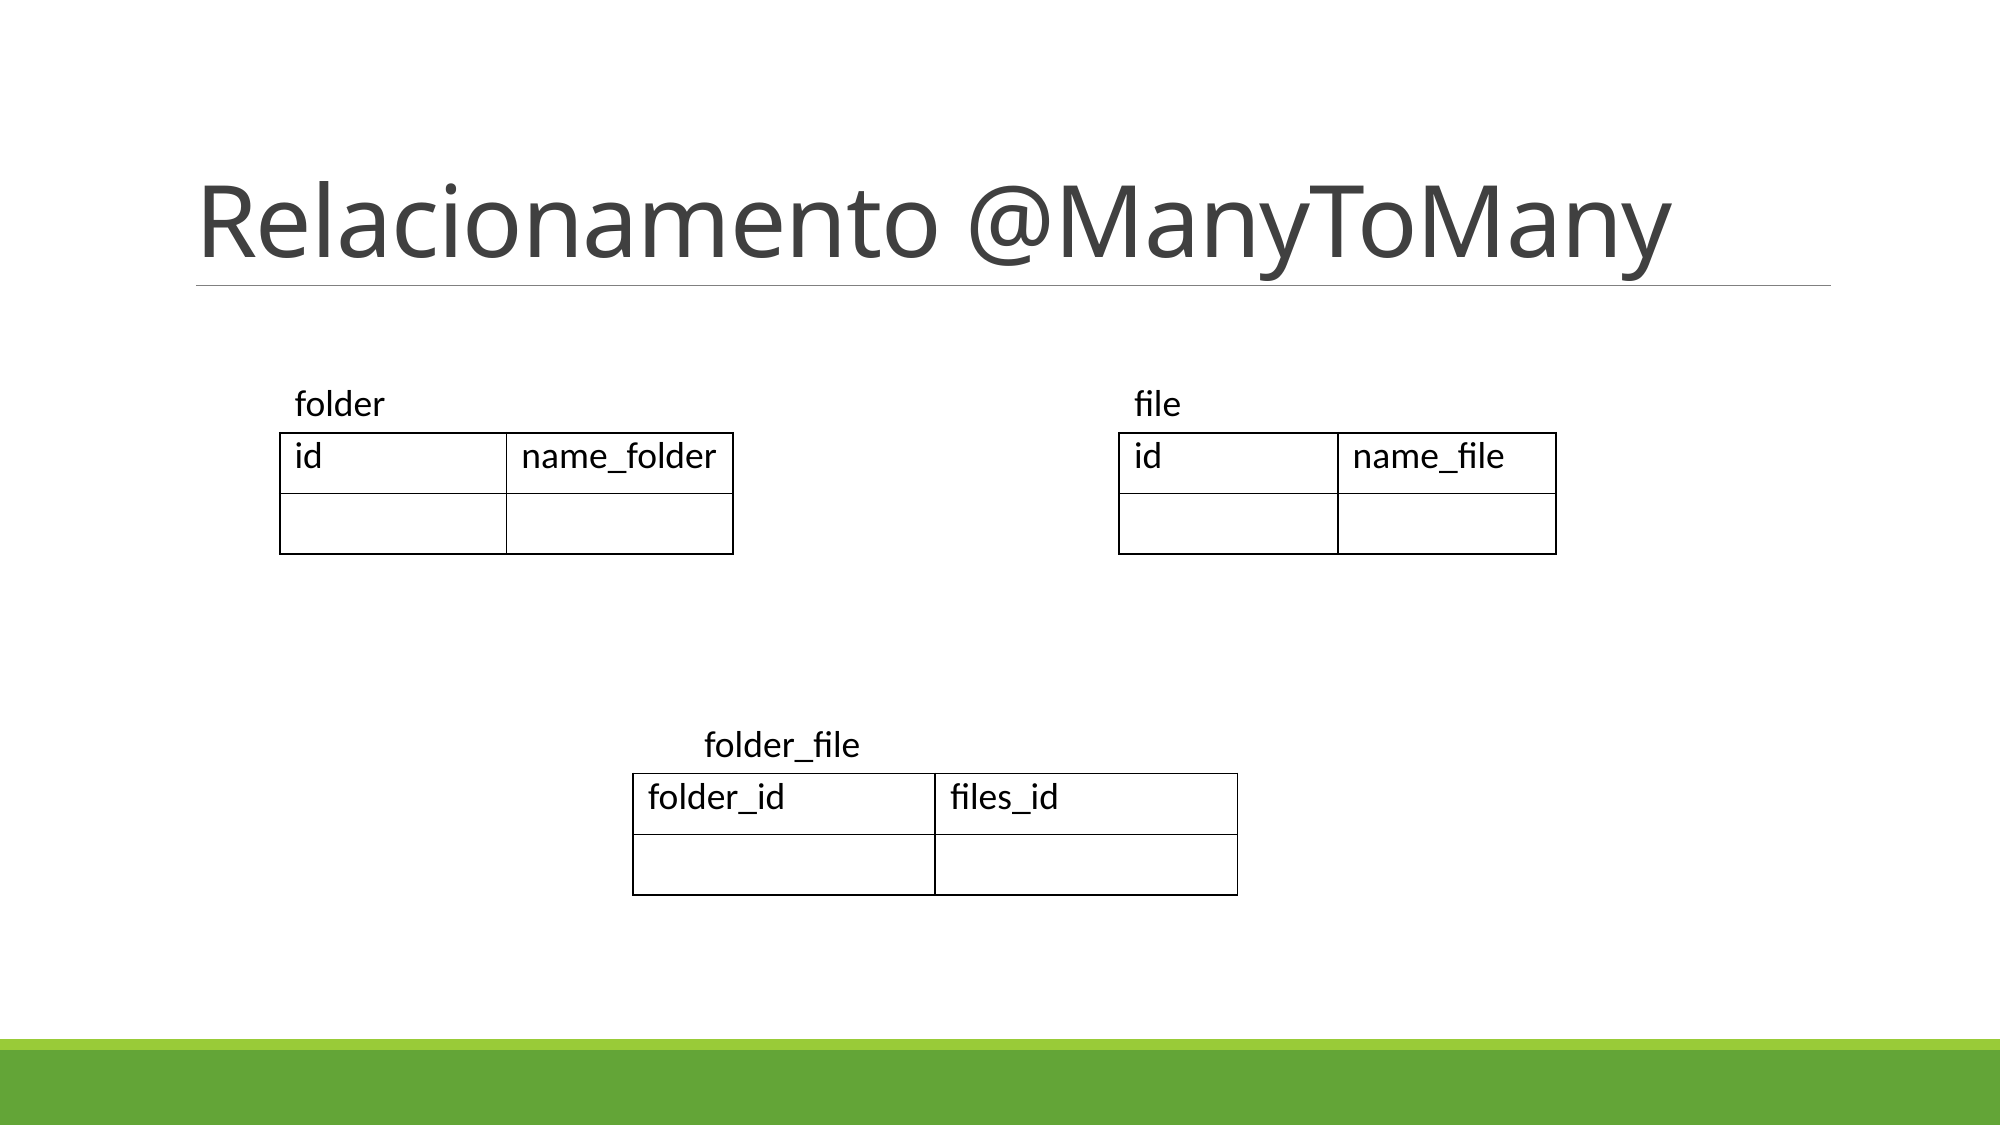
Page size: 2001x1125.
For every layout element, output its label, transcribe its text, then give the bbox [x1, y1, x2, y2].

table_header id [1120, 434, 1337, 493]
table_header id [281, 434, 506, 493]
text_box folder_file [689, 712, 876, 773]
table_header files_id [936, 774, 1237, 834]
table_cell [1339, 494, 1555, 553]
text_box folder [280, 371, 401, 432]
table_header folder_id [634, 774, 934, 834]
title Relacionamento @ManyToMany [180, 47, 1830, 285]
table_cell [281, 494, 506, 553]
table_cell [1120, 494, 1337, 553]
table_cell [507, 494, 732, 553]
table_cell [634, 835, 934, 894]
text_box file [1119, 372, 1197, 432]
table_header name_folder [507, 434, 732, 493]
table_cell [936, 835, 1237, 894]
table_header name_file [1339, 434, 1555, 493]
